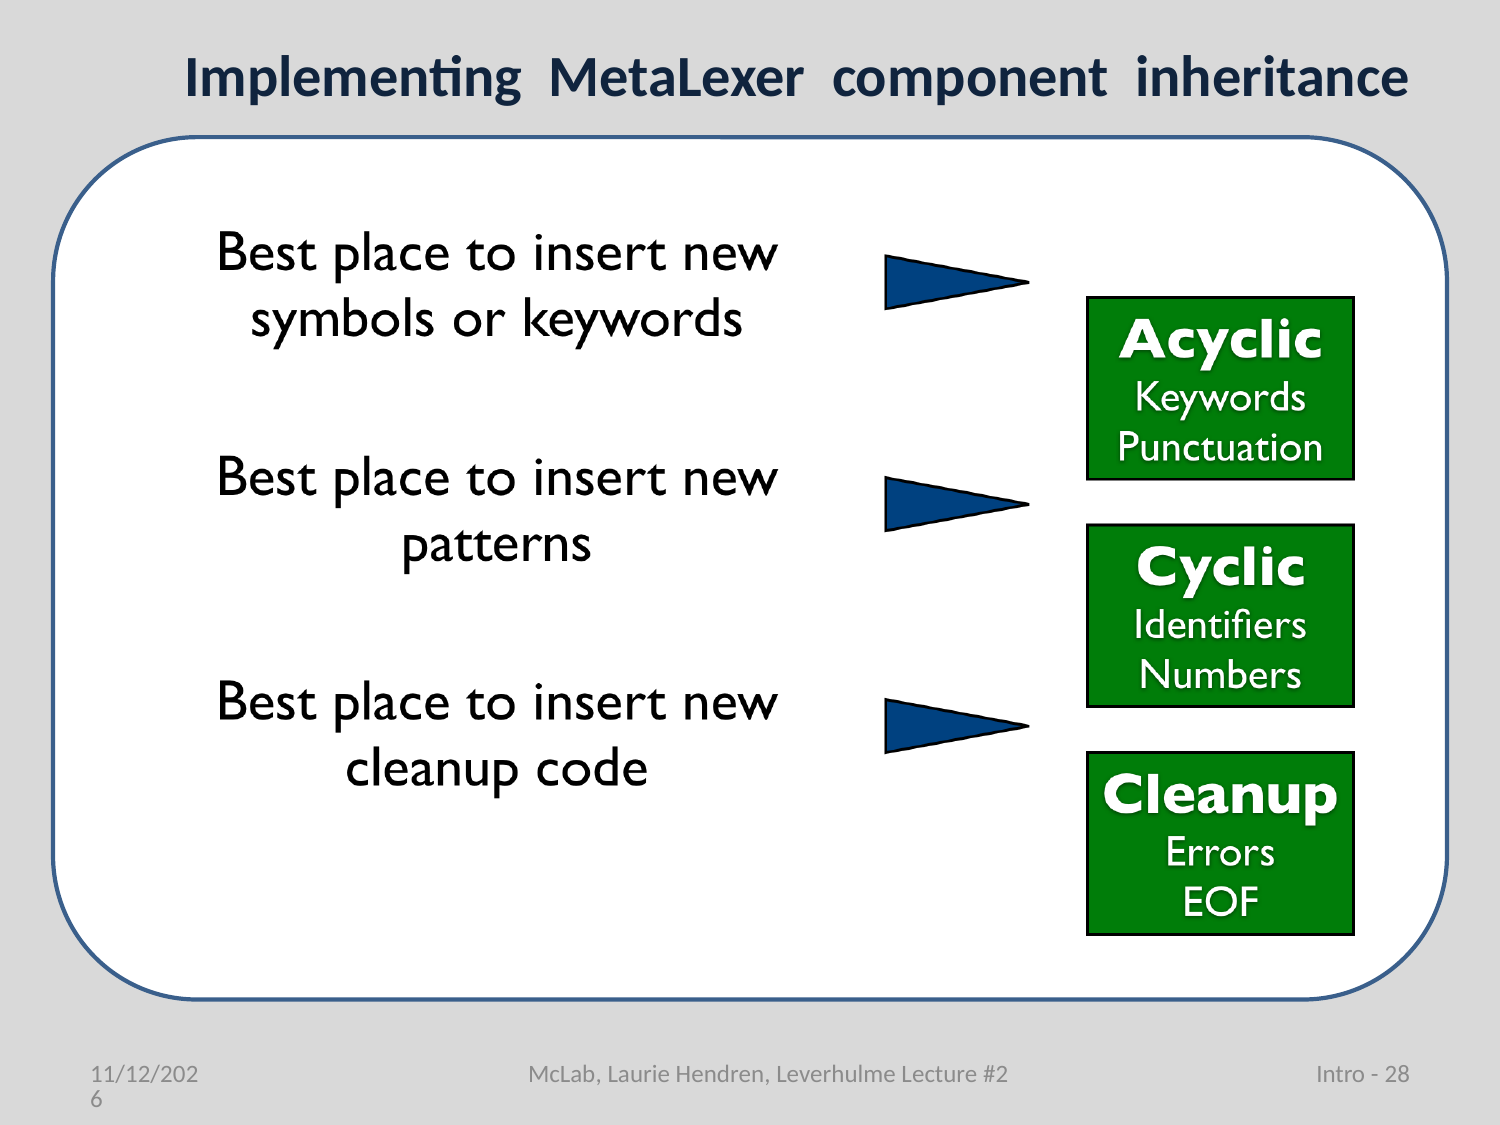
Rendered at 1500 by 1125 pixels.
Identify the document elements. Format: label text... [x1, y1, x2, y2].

slide_number 28 [1287, 1042, 1425, 1103]
footer McLab, Laurie Hendren, Leverhulme Lecture #2 [287, 1042, 1250, 1103]
text_box [50, 135, 1450, 1002]
picture [100, 184, 1383, 955]
text_box Implementing MetaLexer component inheritance [159, 30, 1435, 116]
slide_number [75, 1042, 225, 1103]
